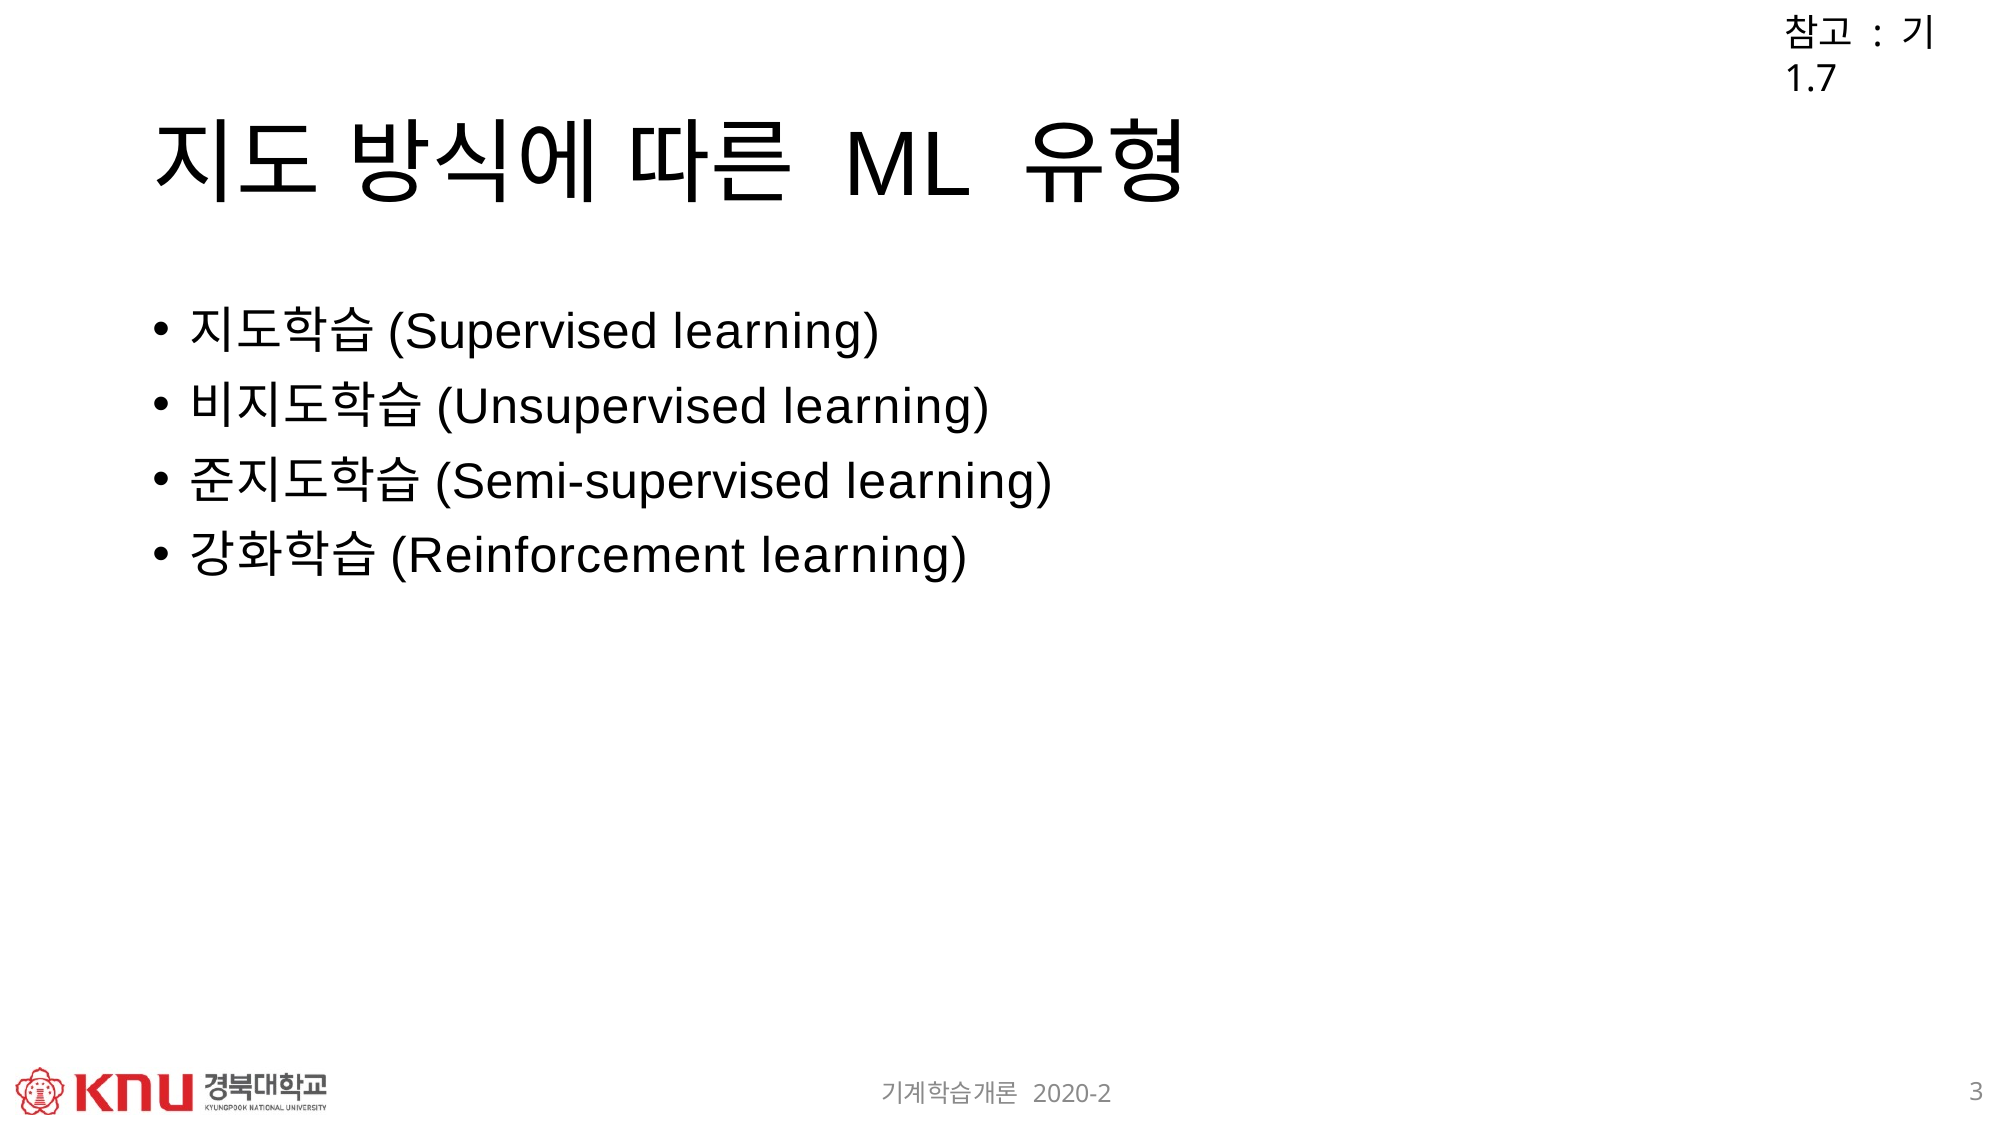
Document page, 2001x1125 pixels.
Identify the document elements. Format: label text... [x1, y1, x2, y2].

picture [15, 1067, 327, 1115]
footer 기계학습개론 2020-2 [878, 1073, 1121, 1125]
text_box 참고 : 기1.7 [1782, 6, 1984, 99]
title 지도 방식에 따른 ML 유형 [150, 101, 1207, 292]
text_box 3 [1963, 1071, 1990, 1110]
text_box 지도학습(Supervised learning) 비지도학습(Unsupervised learning) 준지도학습(Semi-supervised learning) 강화학습(Reinforcement learning) [150, 281, 1069, 583]
